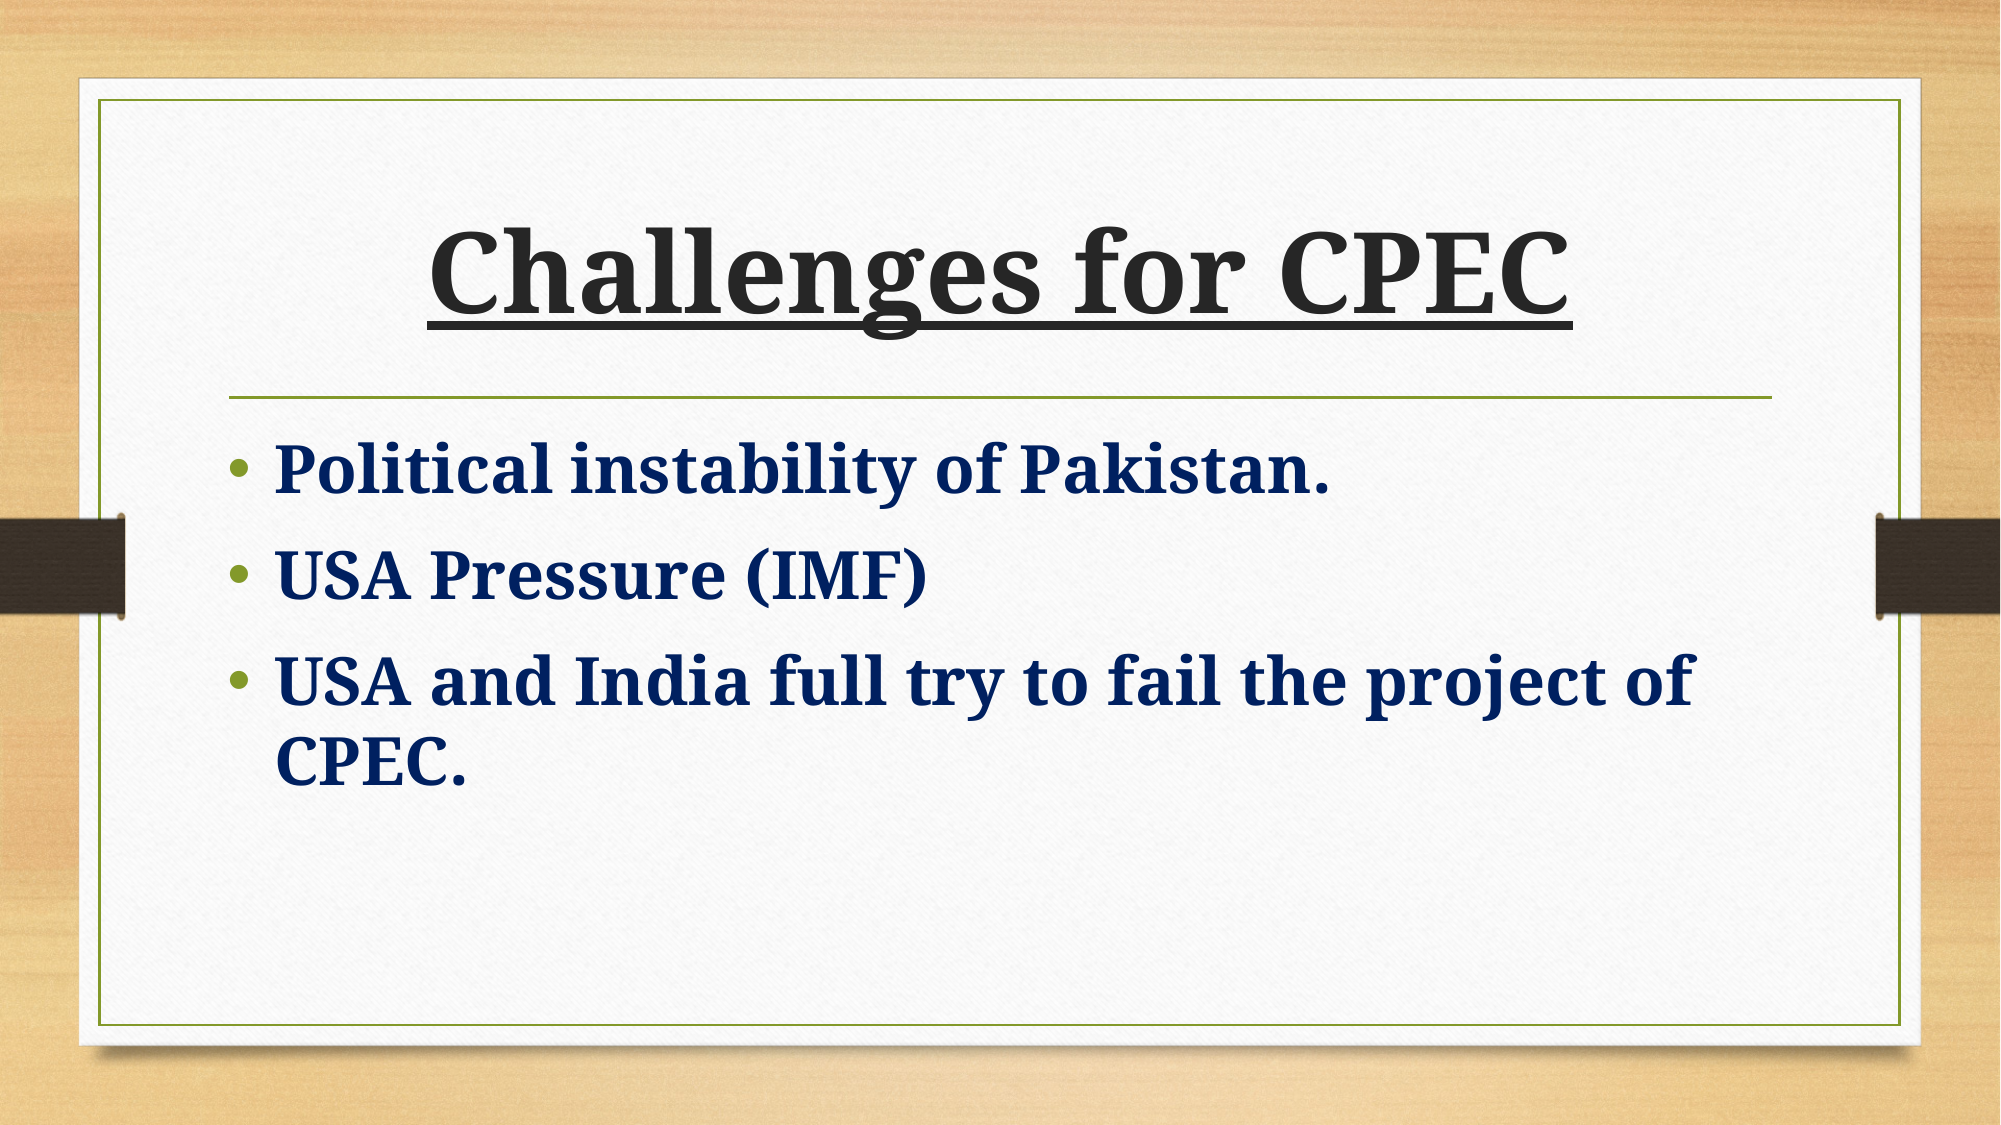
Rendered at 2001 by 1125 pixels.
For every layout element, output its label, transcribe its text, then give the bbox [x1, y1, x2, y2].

list Political instability of Pakistan. USA Pressure (IMF) USA and India full try to fail the project of CPEC. [212, 419, 1788, 964]
picture [0, 0, 2001, 1125]
title Challenges for CPEC [212, 161, 1788, 375]
